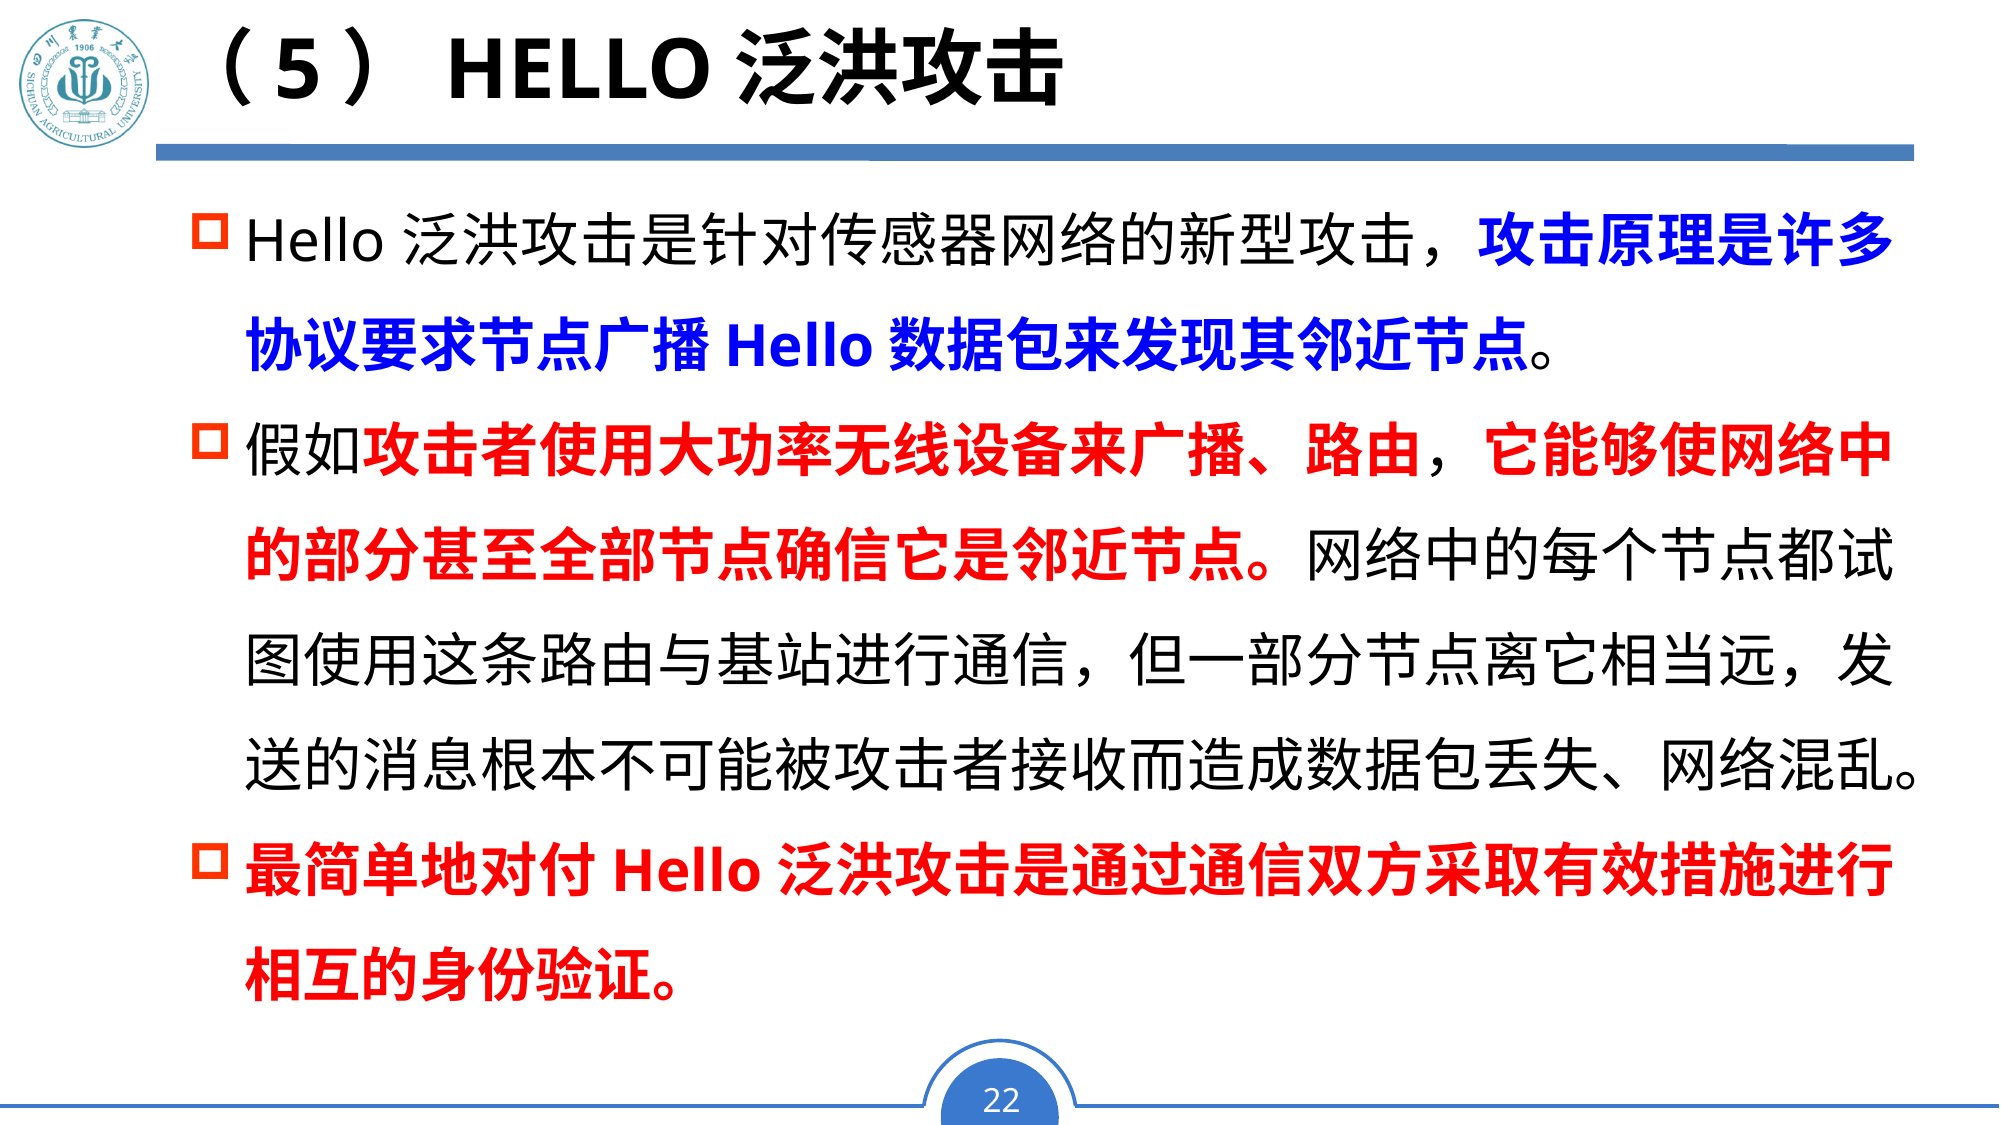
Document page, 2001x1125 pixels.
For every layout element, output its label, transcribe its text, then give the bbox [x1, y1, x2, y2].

text_box Hello泛洪攻击是针对传感器网络的新型攻击，攻击原理是许多协议要求节点广播Hello数据包来发现其邻近节点。 假如攻击者使用大功率无线设备来广播、路由，它能够使网络中的部分甚至全部节点确信它是邻近节点。网络中的每个节点都试图使用这条路由与基站进行通信，但一部分节点离它相当远，发送的消息根本不可能被攻击者接收而造成数据包丢失、网络混乱。 最简单地对付Hello泛洪攻击是通过通信双方采取有效措施进行相互的身份验证。 [173, 160, 1910, 1016]
title （5）Hello泛洪攻击 [156, 7, 1910, 146]
